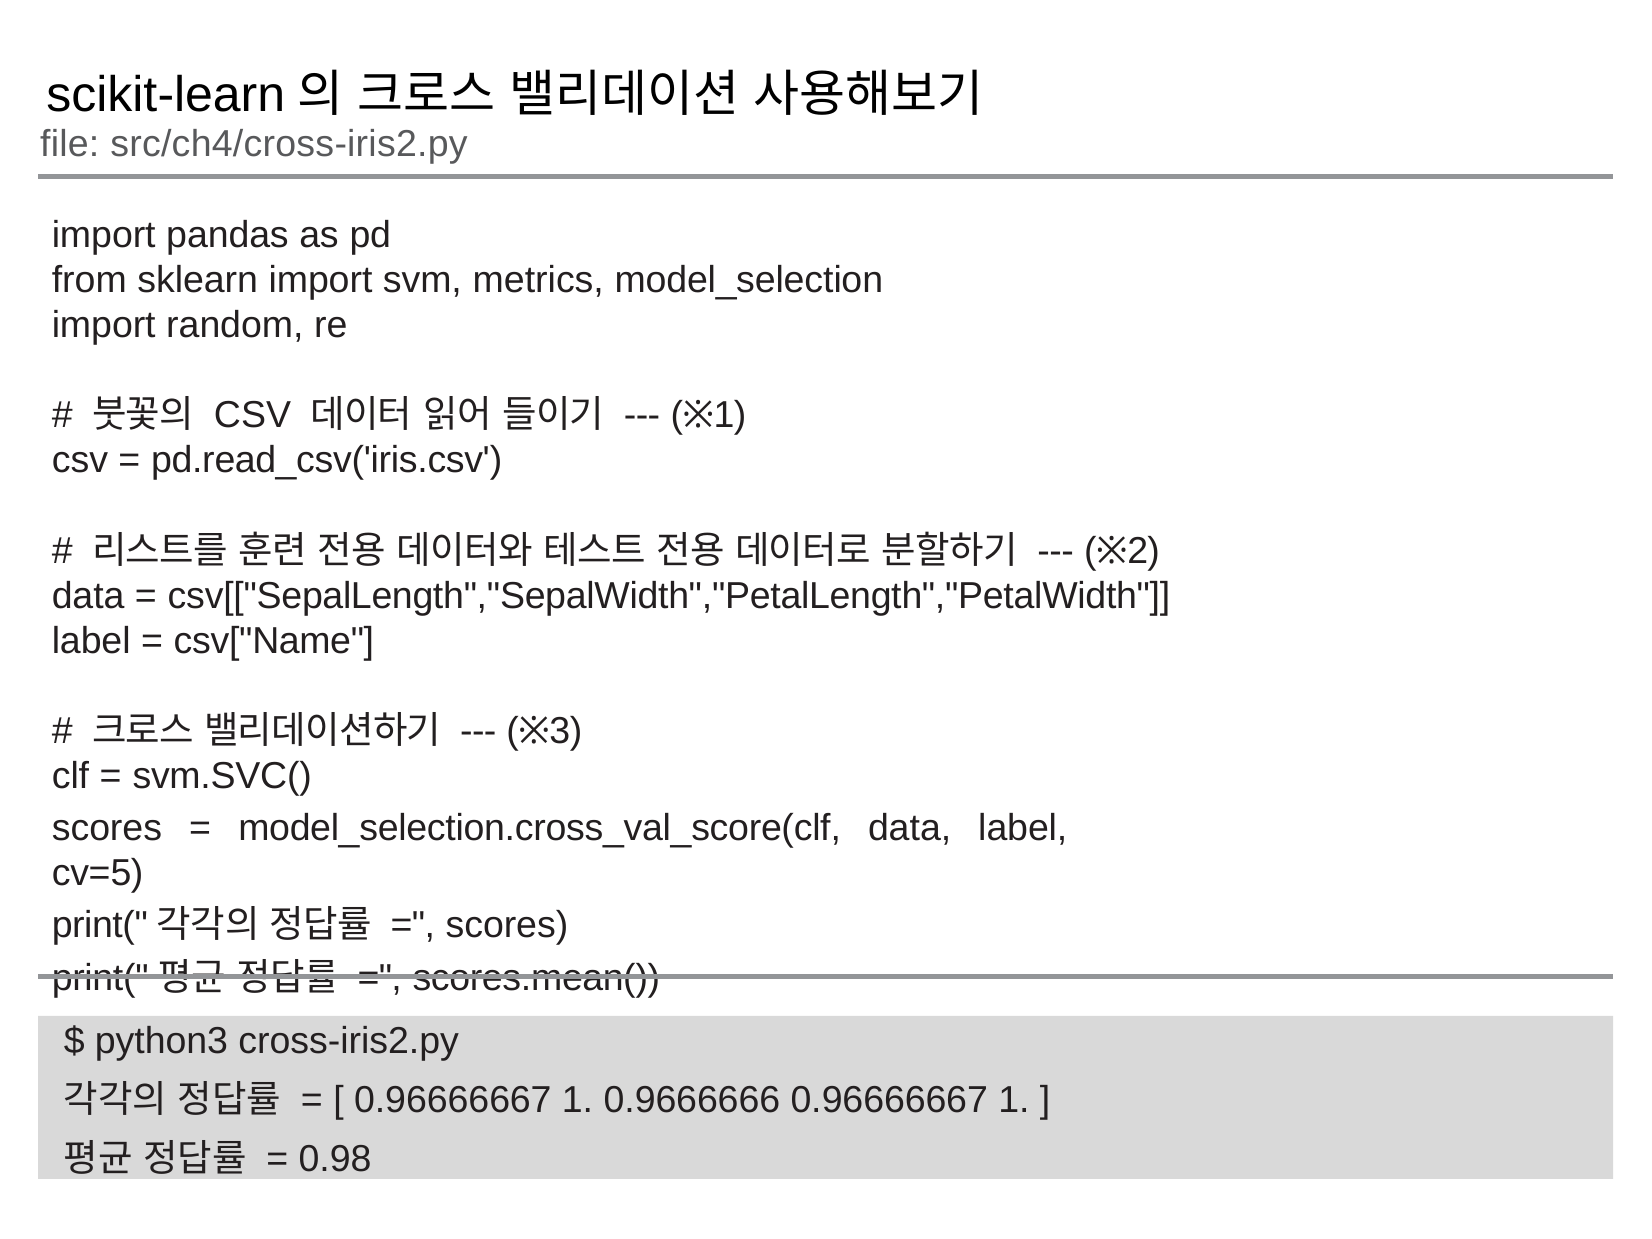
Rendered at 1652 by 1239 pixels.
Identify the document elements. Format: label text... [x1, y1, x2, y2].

text_box $ python3 cross-iris2.py 각각의 정답률 = [ 0.96666667 1. 0.9666666 0.96666667 1. ] 평균 정답률 = 0.98 [38, 1015, 1614, 1179]
text_box scikit-learn의 크로스 밸리데이션 사용해보기 [44, 31, 1607, 119]
text_box file: src/ch4/cross-iris2.py import pandas as pd from sklearn import svm, metrics, model_selection import random, re # 붓꽃의 CSV 데이터 읽어 들이기 --- (※1) csv = pd.read_csv('iris.csv') # 리스트를 훈련 전용 데이터와 테스트 전용 데이터로 분할하기 --- (※2) data = csv[["SepalLength","SepalWidth","PetalLength","PetalWidth"]] label = csv["Name"] # 크로스 밸리데이션하기 --- (※3) clf = svm.SVC() scores = model_selection.cross_val_score(clf, data, label, cv=5) print("각각의 정답률 =", scores) print("평균 정답률 =", scores.mean()) [38, 119, 1614, 998]
